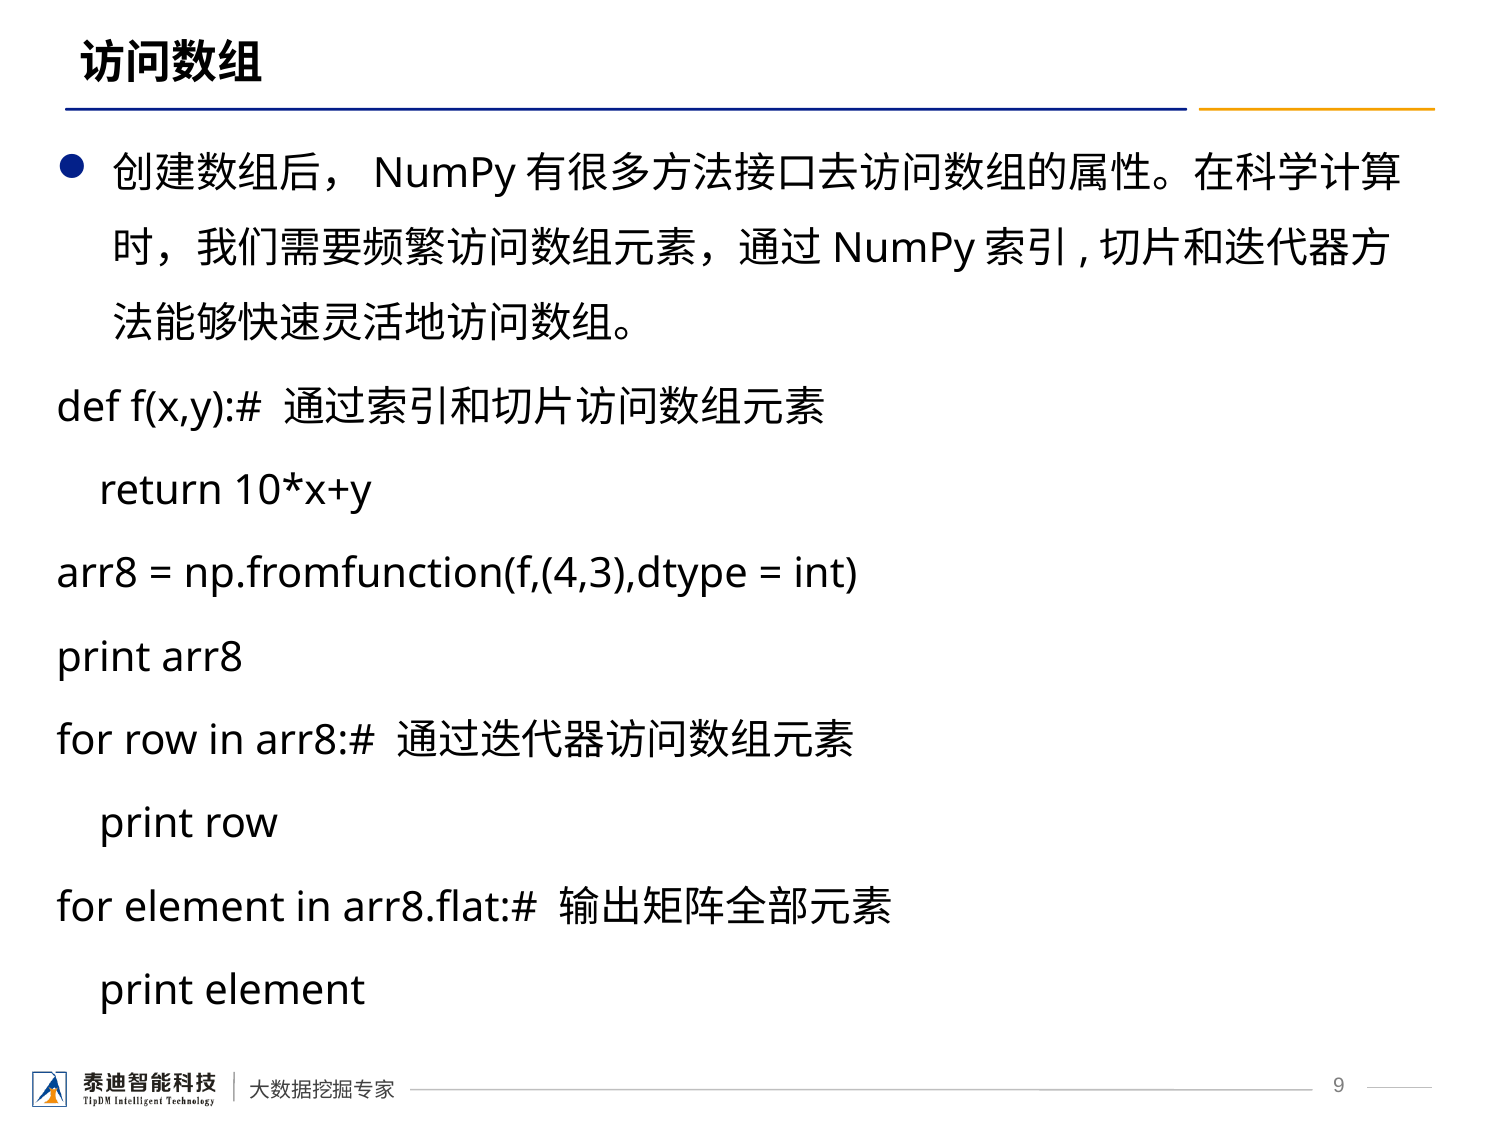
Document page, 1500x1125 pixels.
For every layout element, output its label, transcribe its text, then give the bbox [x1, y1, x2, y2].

list 创建数组后，NumPy有很多方法接口去访问数组的属性。在科学计算时，我们需要频繁访问数组元素，通过NumPy索引,切片和迭代器方法能够快速灵活地访问数组。 def f(x,y):# 通过索引和切片访问数组元素 return 10*x+y arr8 = np.fromfunction(f,(4,3),dtype = int) print arr8 for row in arr8:# 通过迭代器访问数组元素 print row for element in arr8.flat:# 输出矩阵全部元素 print element [41, 113, 1436, 1069]
title 访问数组 [64, 25, 1430, 97]
picture [29, 1062, 218, 1111]
